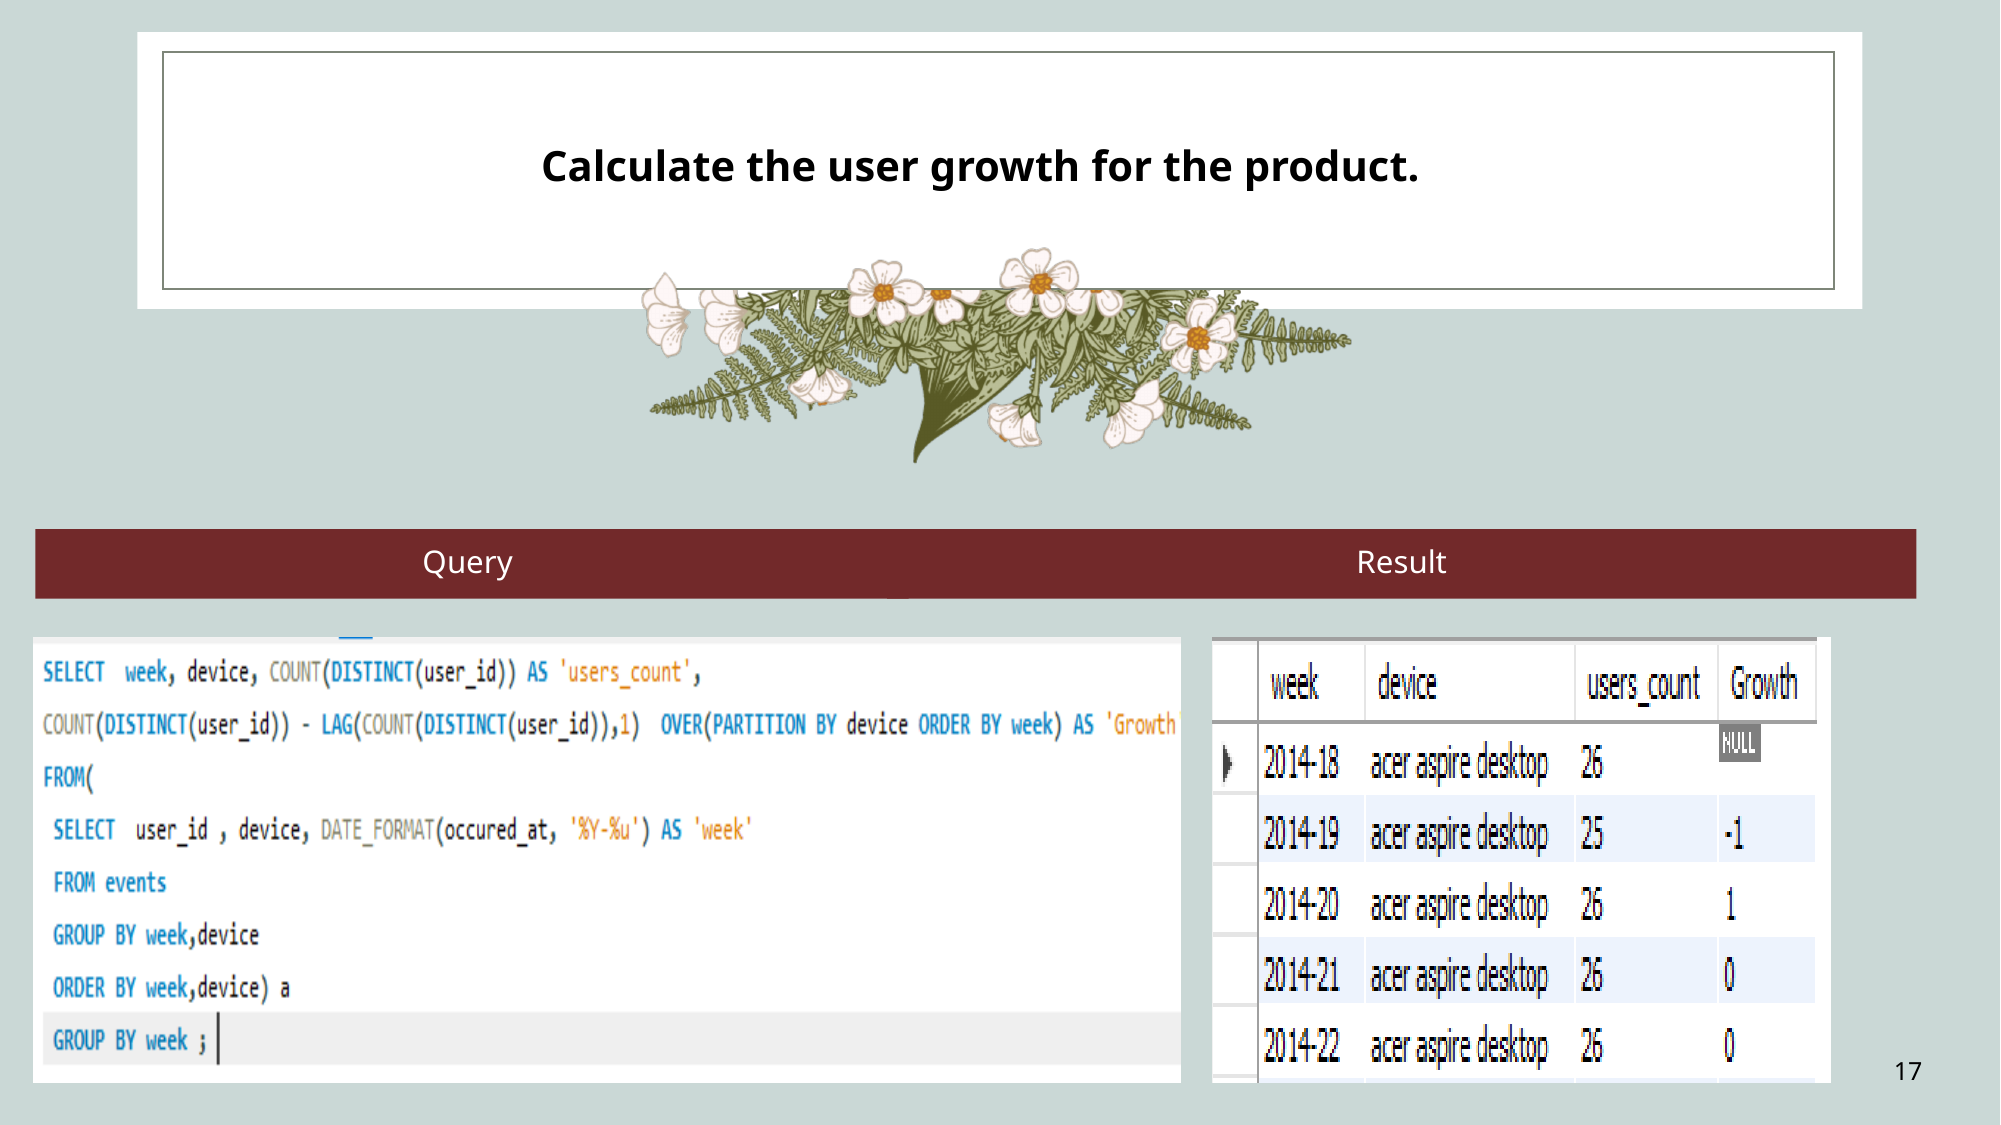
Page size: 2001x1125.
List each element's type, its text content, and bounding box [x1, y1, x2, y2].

picture [32, 637, 1181, 1084]
picture [635, 240, 1361, 478]
text_box Calculate the user growth for the product. [159, 132, 1792, 198]
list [32, 528, 1957, 1103]
picture [1212, 637, 1831, 1084]
